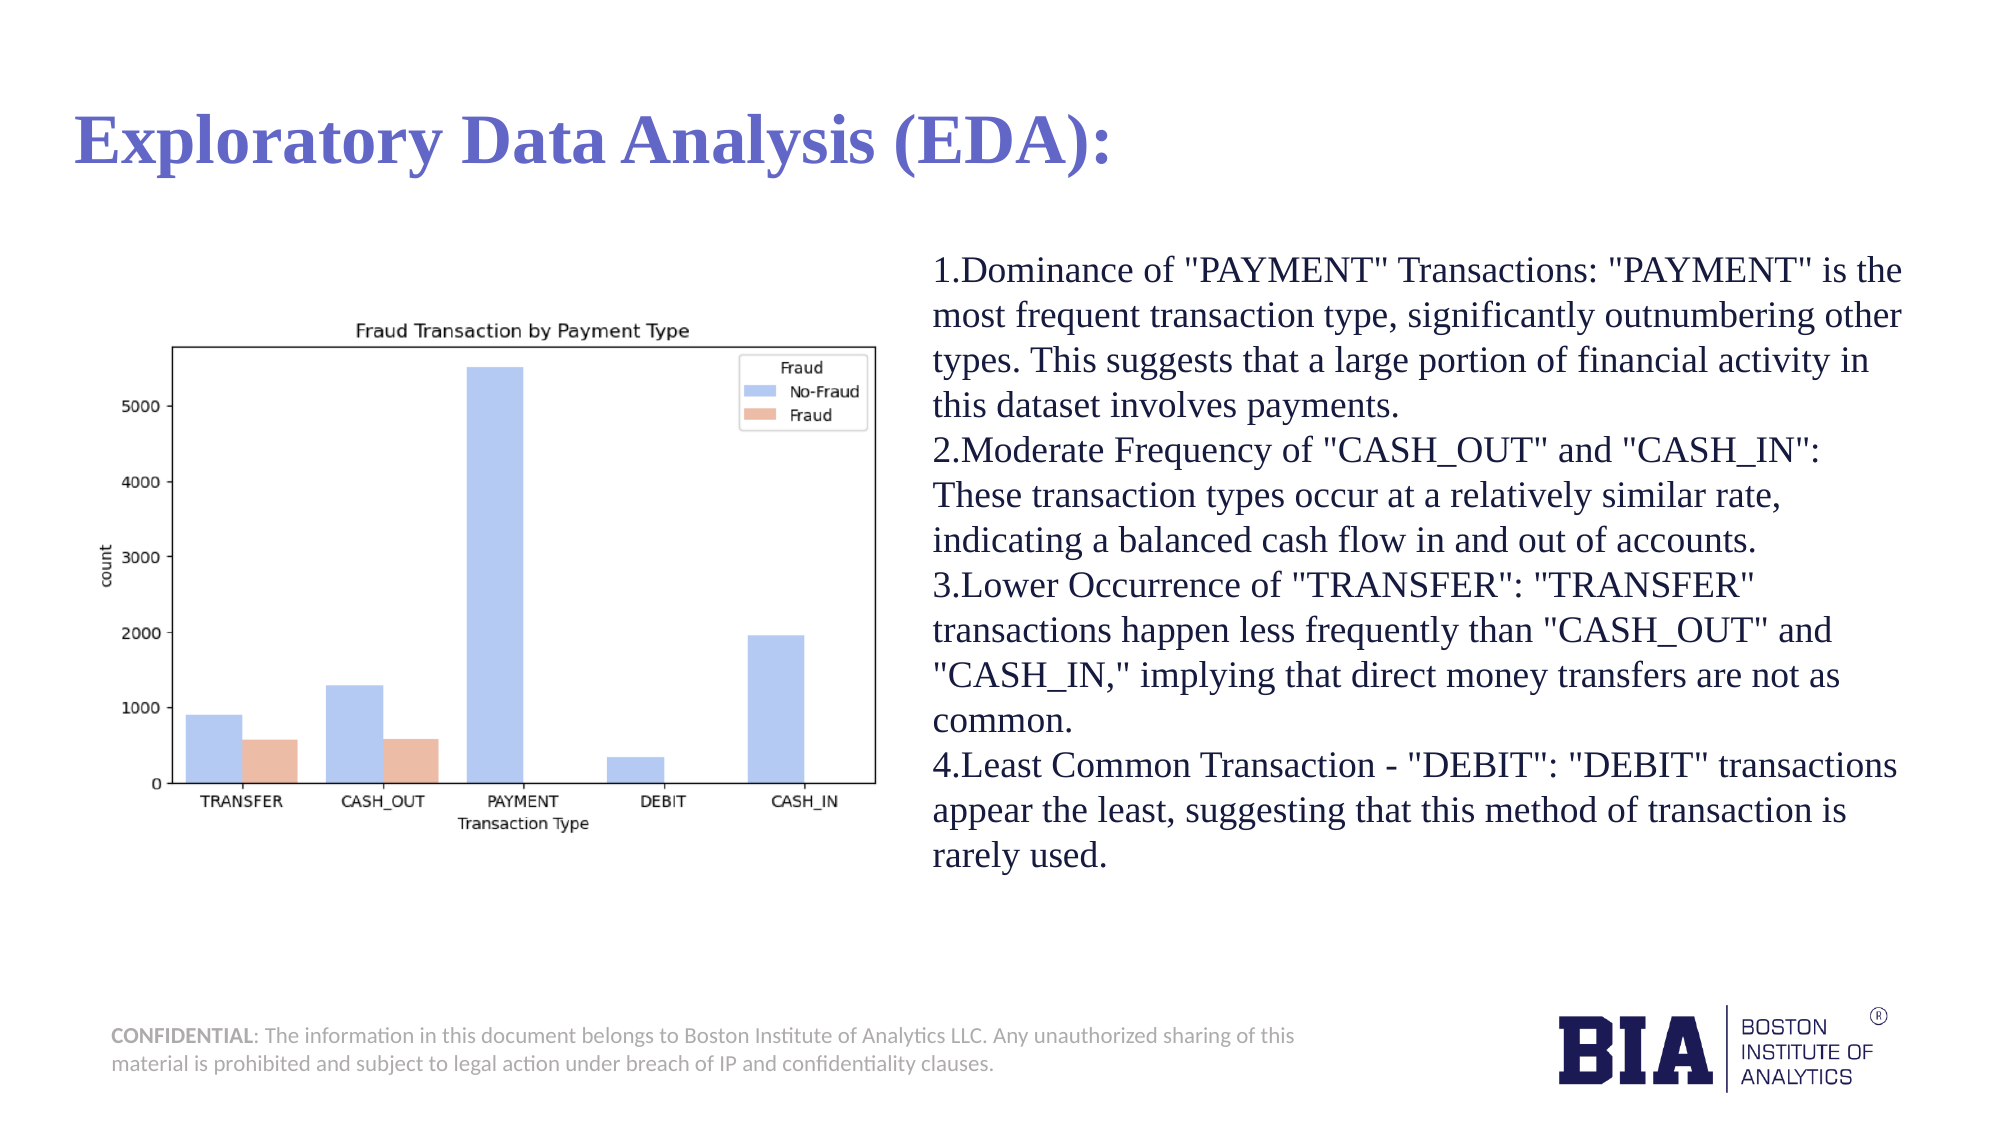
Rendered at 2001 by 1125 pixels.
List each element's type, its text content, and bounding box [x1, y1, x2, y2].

text_box Dominance of "PAYMENT" Transactions: "PAYMENT" is the most frequent transaction type, significantly outnumbering other types. This suggests that a large portion of financial activity in this dataset involves payments. Moderate Frequency of "CASH_OUT" and "CASH_IN": These transaction types occur at a relatively similar rate, indicating a balanced cash flow in and out of accounts. Lower Occurrence of "TRANSFER": "TRANSFER" transactions happen less frequently than "CASH_OUT" and "CASH_IN," implying that direct money transfers are not as common. Least Common Transaction - "DEBIT": "DEBIT" transactions appear the least, suggesting that this method of transaction is rarely used. [917, 192, 1926, 933]
picture [1557, 1003, 1889, 1094]
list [73, 310, 1014, 857]
title Exploratory Data Analysis (EDA): [74, 69, 1889, 212]
